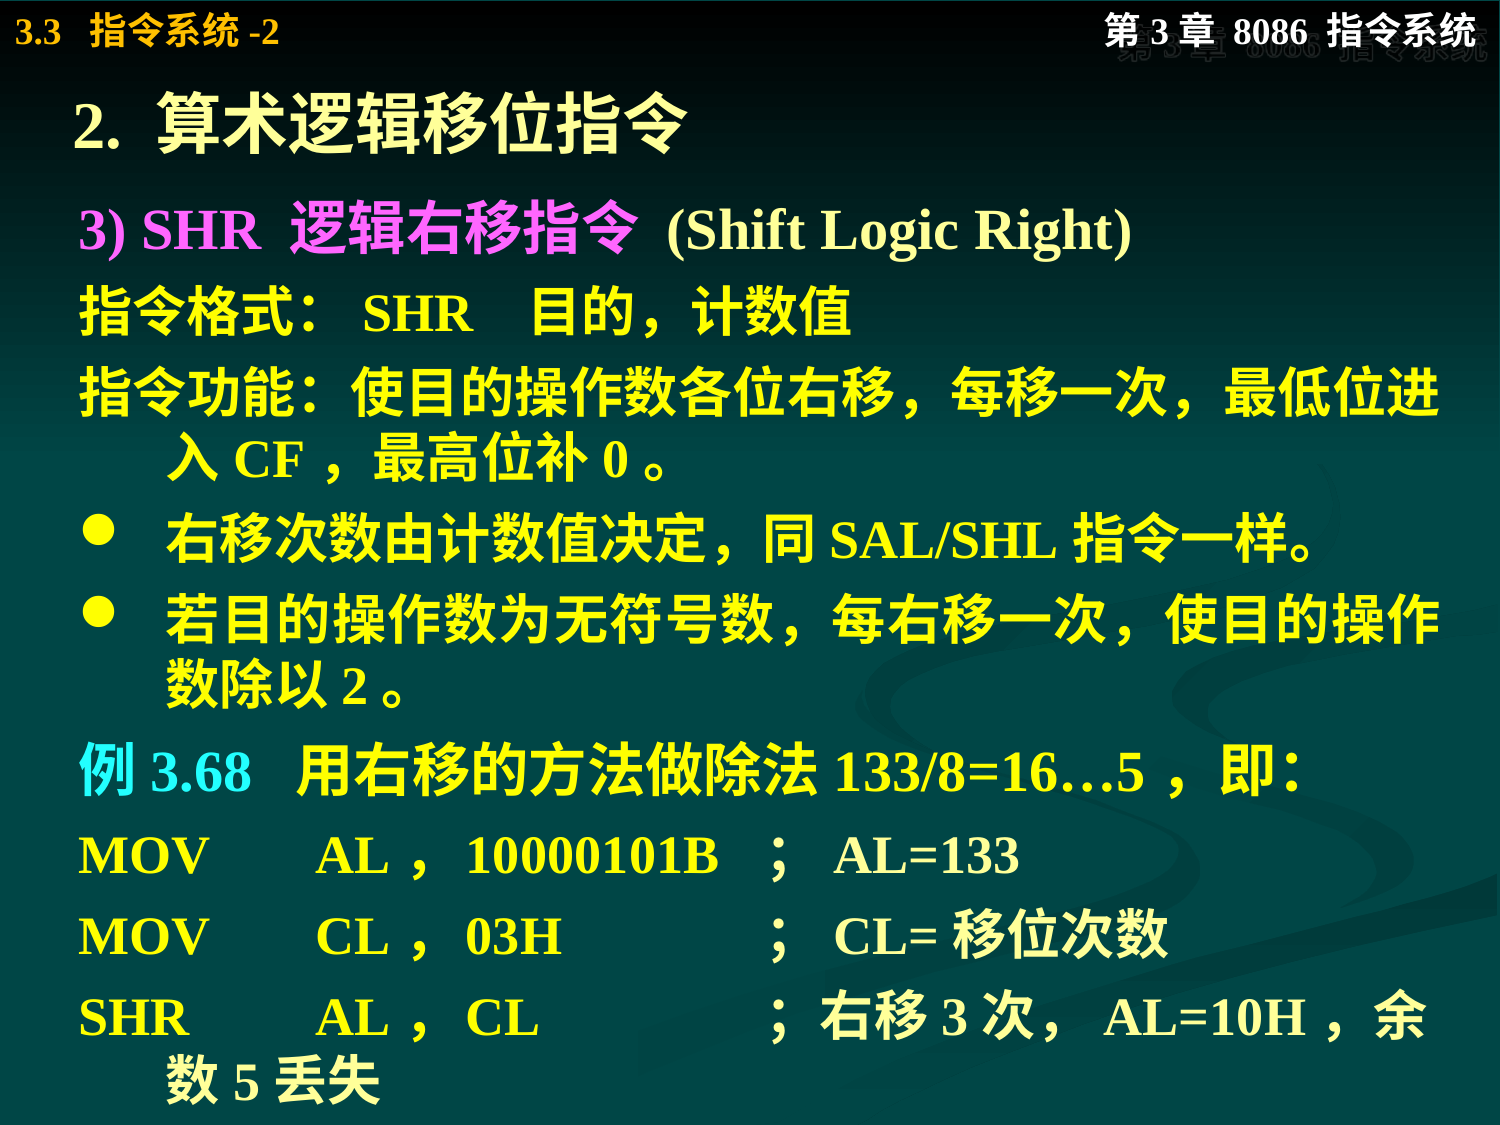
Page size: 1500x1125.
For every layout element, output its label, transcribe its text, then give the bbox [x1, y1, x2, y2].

title 2. 算术逻辑移位指令 [57, 66, 1408, 178]
list 3) SHR 逻辑右移指令 (Shift Logic Right) 指令格式：SHR 目的，计数值 指令功能：使目的操作数各位右移，每移一次，最低位进入CF，最高位补0。 右移次数由计数值决定，同SAL/SHL指令一样。 若目的操作数为无符号数，每右移一次，使目的操作数除以2。 例3.68 用右移的方法做除法133/8=16…5，即： MOV AL， 10000101B ；AL=133 MOV CL， 03H ；CL=移位次数 SHR AL， CL ；右移3次，AL=10H，余数5丢失 [63, 183, 1458, 1065]
